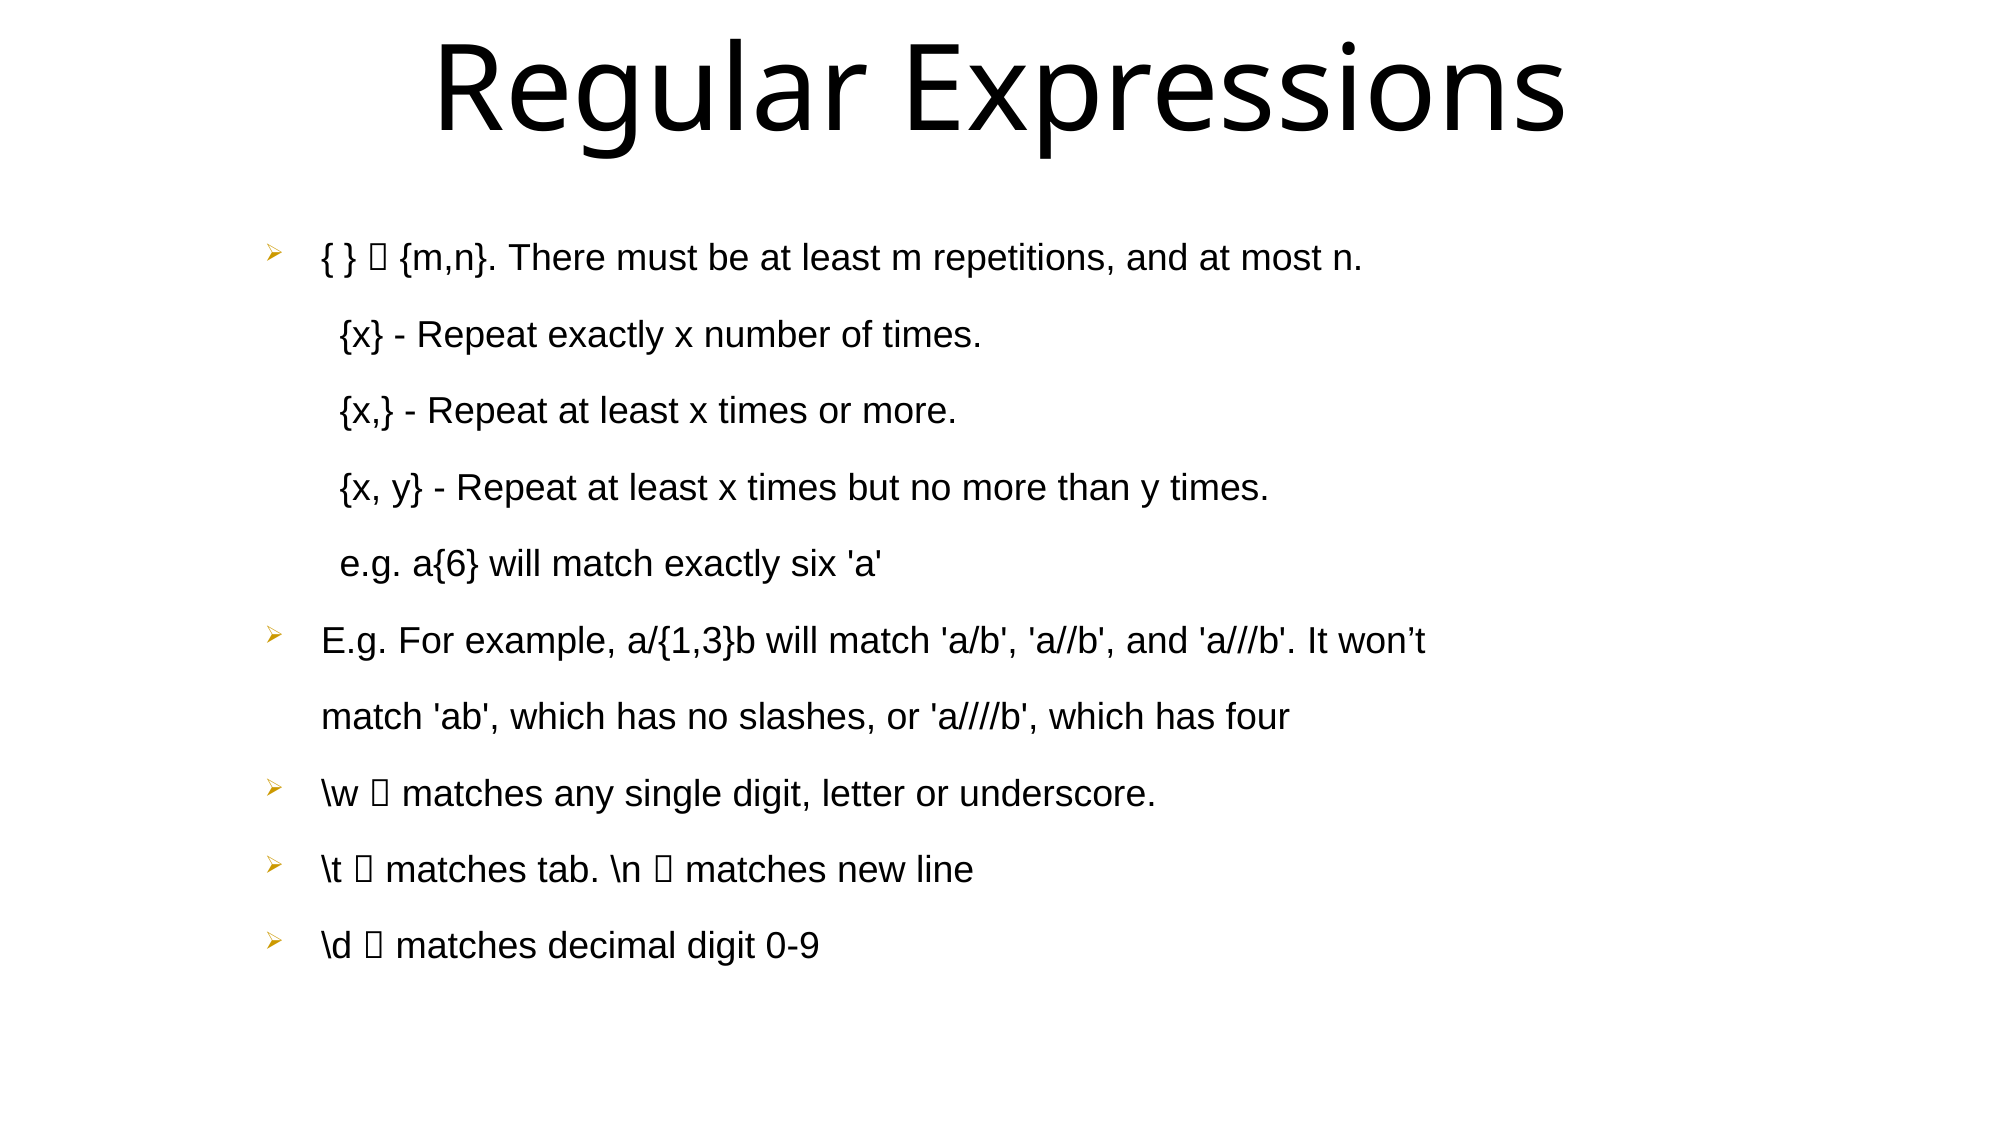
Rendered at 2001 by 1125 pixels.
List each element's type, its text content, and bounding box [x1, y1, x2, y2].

text_box { }  {m,n}. There must be at least m repetitions, and at most n. {x} - Repeat exactly x number of times. {x,} - Repeat at least x times or more. {x, y} - Repeat at least x times but no more than y times. e.g. a{6} will match exactly six 'a' E.g. For example, a/{1,3}b will match 'a/b', 'a//b', and 'a///b'. It won’t match 'ab', which has no slashes, or 'a////b', which has four \w  matches any single digit, letter or underscore. \t  matches tab. \n  matches new line \d  matches decimal digit 0-9 [249, 186, 1531, 1072]
text_box Regular Expressions [249, 19, 1750, 164]
